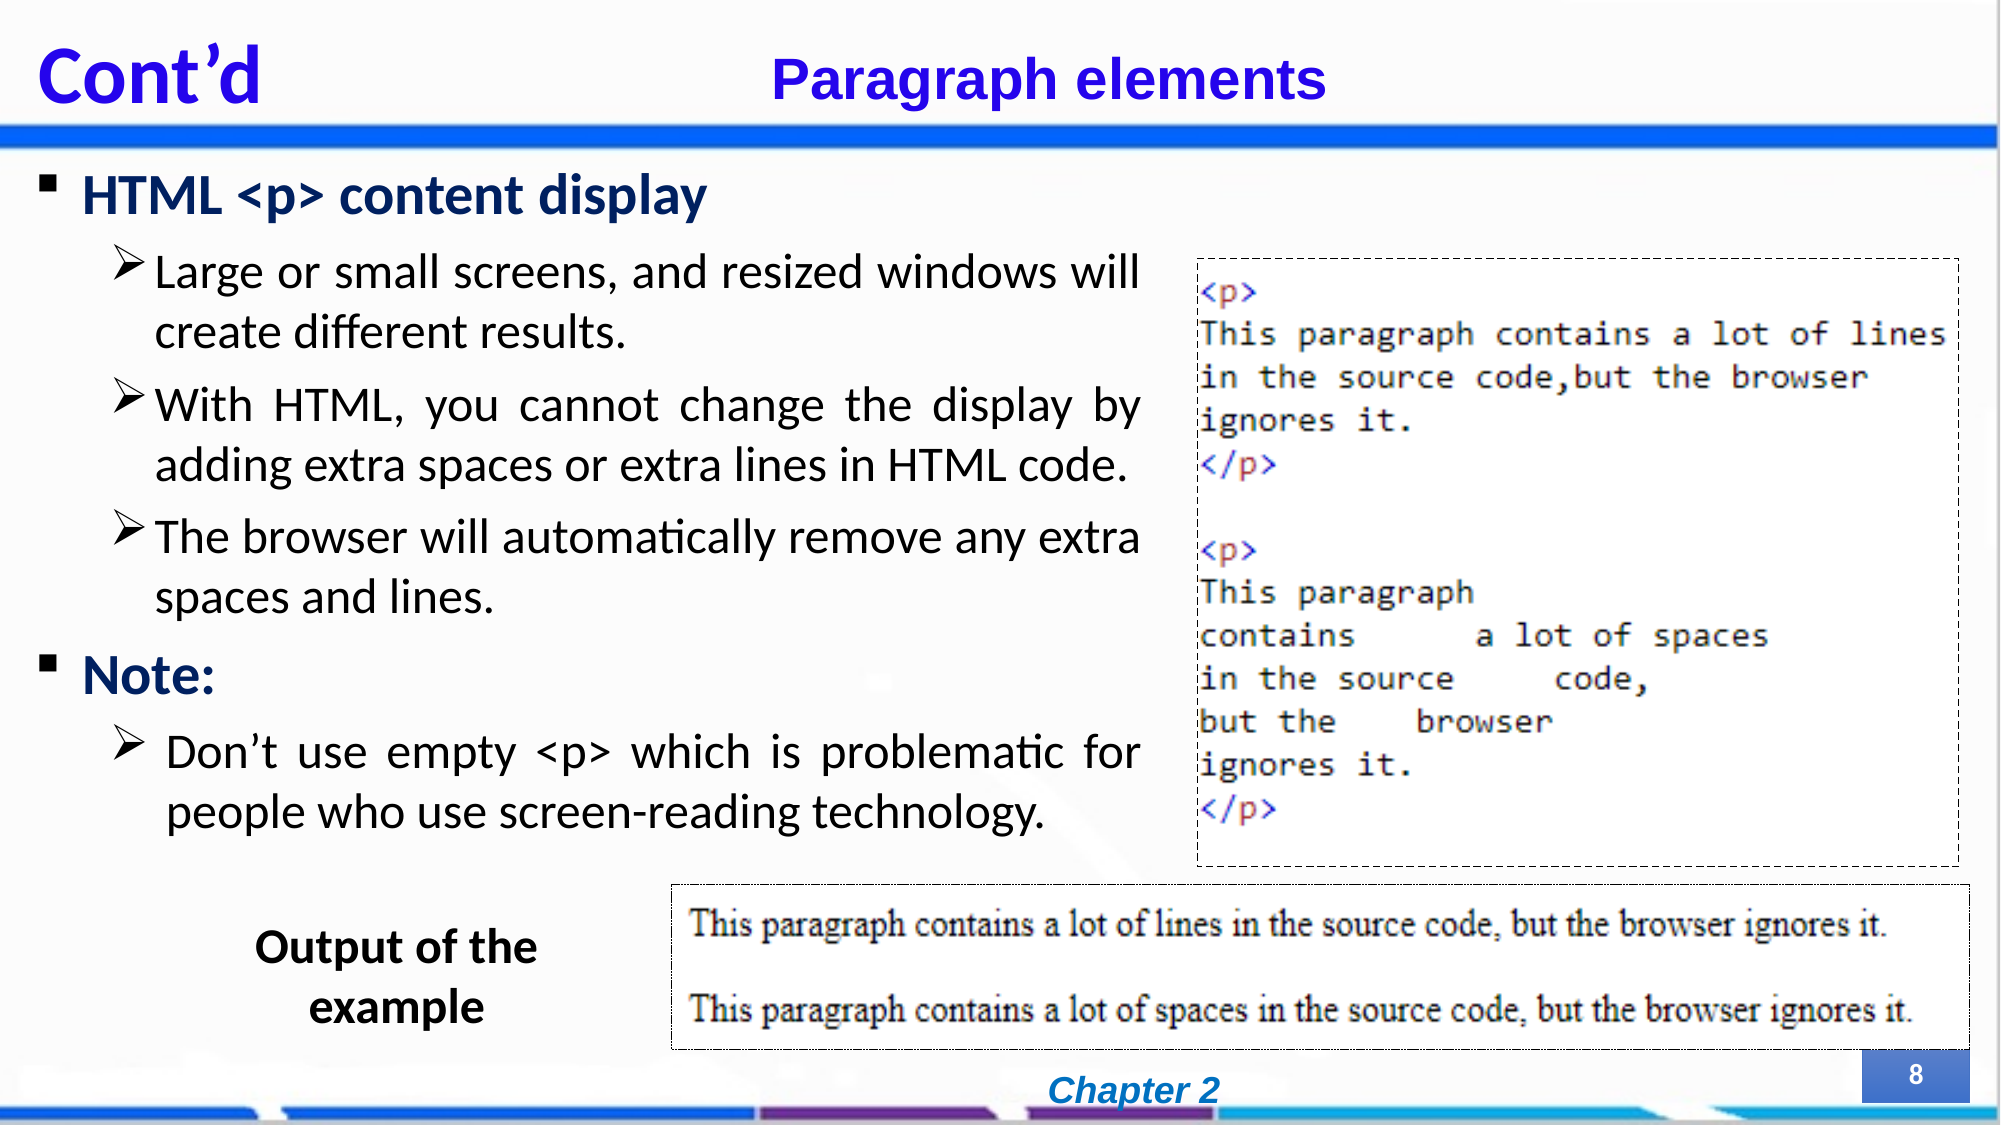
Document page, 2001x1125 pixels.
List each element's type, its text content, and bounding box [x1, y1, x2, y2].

title Cont’d [23, 25, 1783, 128]
text_box Paragraph elements [547, 34, 1553, 119]
footer Chapter 2 [884, 1058, 1385, 1119]
picture [0, 0, 2001, 1125]
list HTML <p> content display Large or small screens, and resized windows will create different results. With HTML, you cannot change the display by adding extra spaces or extra lines in HTML code. The browser will automatically remove any extra spaces and lines. Note: Don’t use empty <p> which is problematic for people who use screen-reading technology. [19, 148, 1157, 867]
text_box Output of the example [175, 906, 589, 1042]
slide_number 8 [1862, 1058, 1970, 1103]
